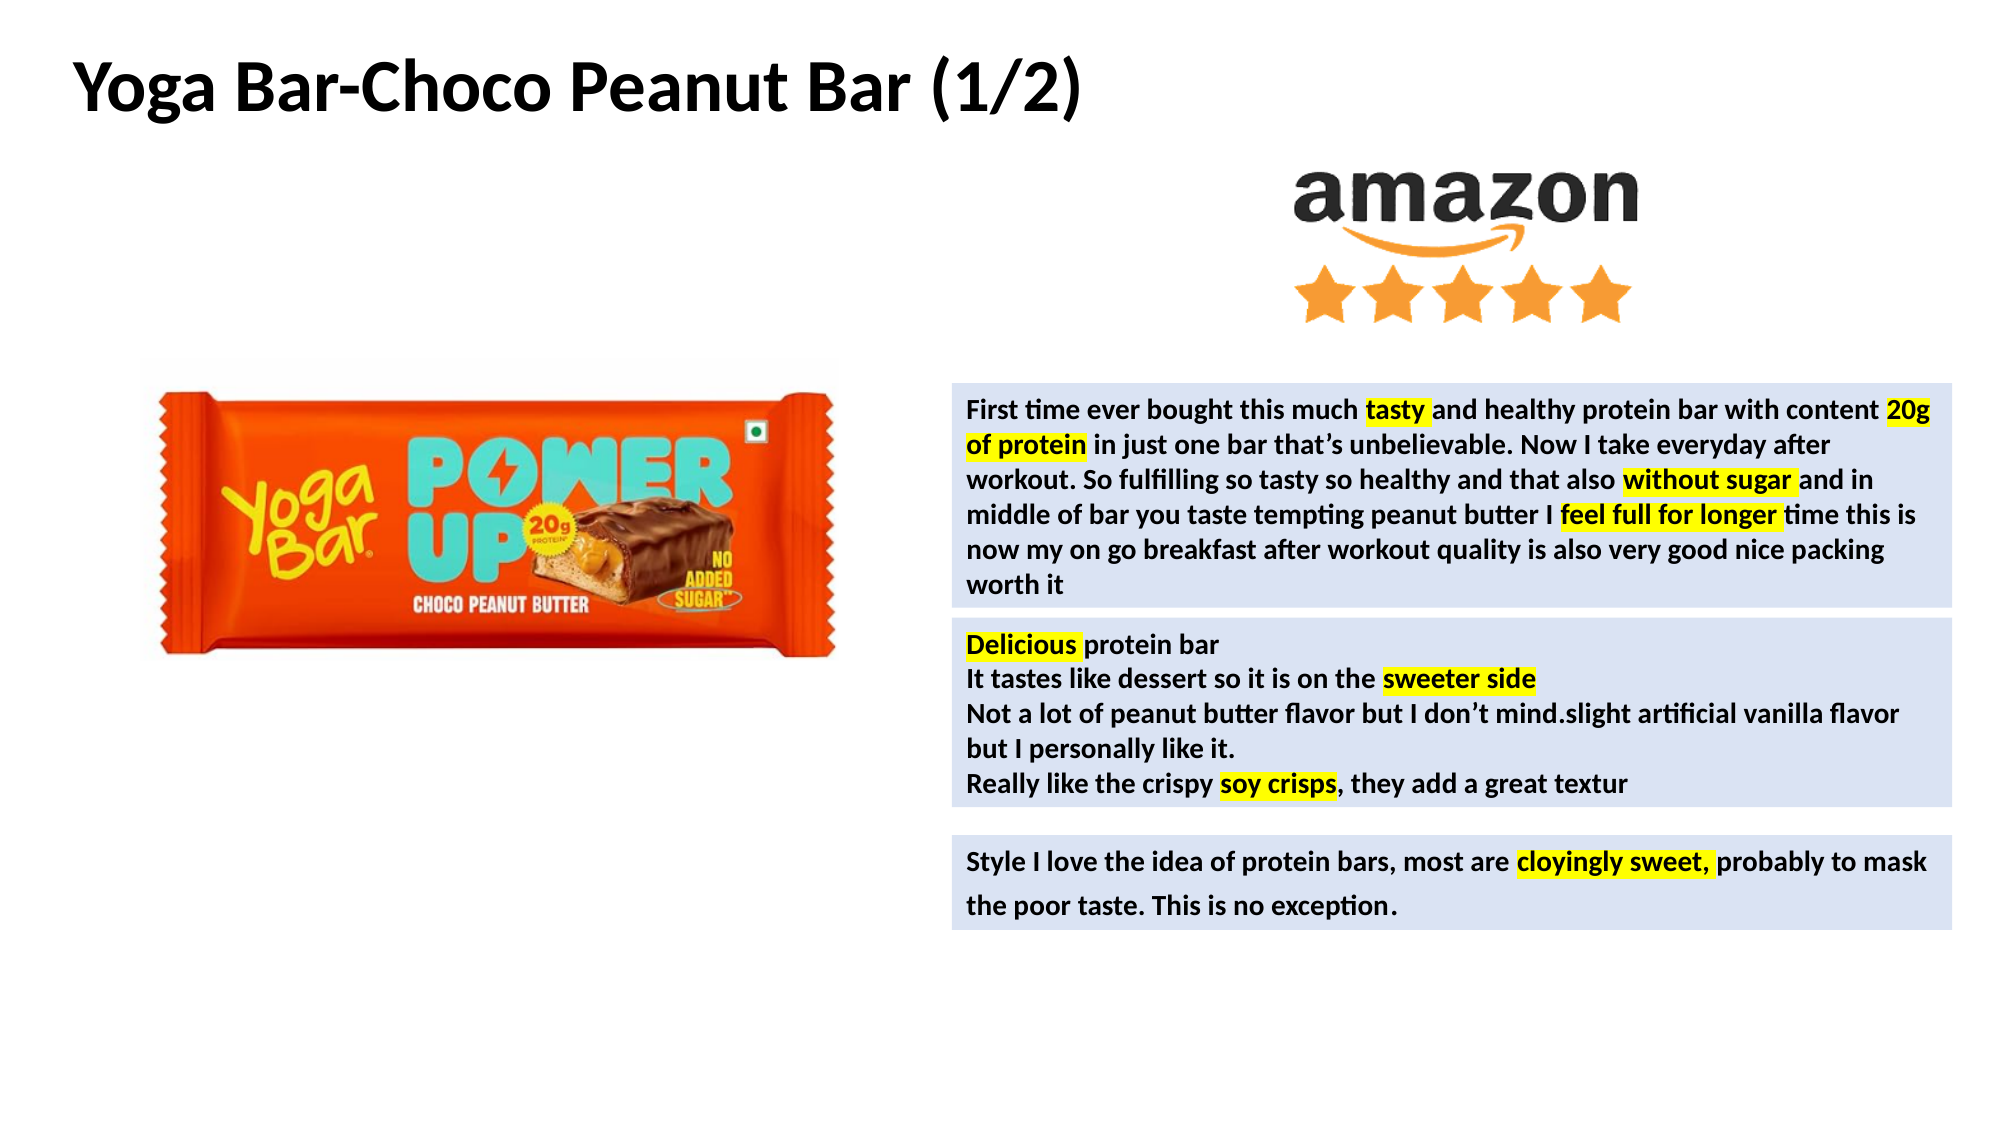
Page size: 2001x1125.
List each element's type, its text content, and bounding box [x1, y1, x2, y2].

title Yoga Bar-Choco Peanut Bar (1/2) [58, 25, 1784, 148]
picture [1277, 147, 1661, 353]
text_box Style I love the idea of protein bars, most are cloyingly sweet, probably to mask the poor taste. This is no exception. [951, 835, 1953, 930]
picture [140, 358, 839, 661]
text_box First time ever bought this much tasty and healthy protein bar with content 20g of protein in just one bar that’s unbelievable. Now I take everyday after workout. So fulfilling so tasty so healthy and that also without sugar and in middle of bar you taste tempting peanut butter I feel full for longer time this is now my on go breakfast after workout quality is also very good nice packing worth it [951, 383, 1953, 608]
text_box Delicious protein bar It tastes like dessert so it is on the sweeter side Not a lot of peanut butter flavor but I don’t mind.slight artificial vanilla flavor but I personally like it. Really like the crispy soy crisps, they add a great textur [951, 617, 1953, 808]
